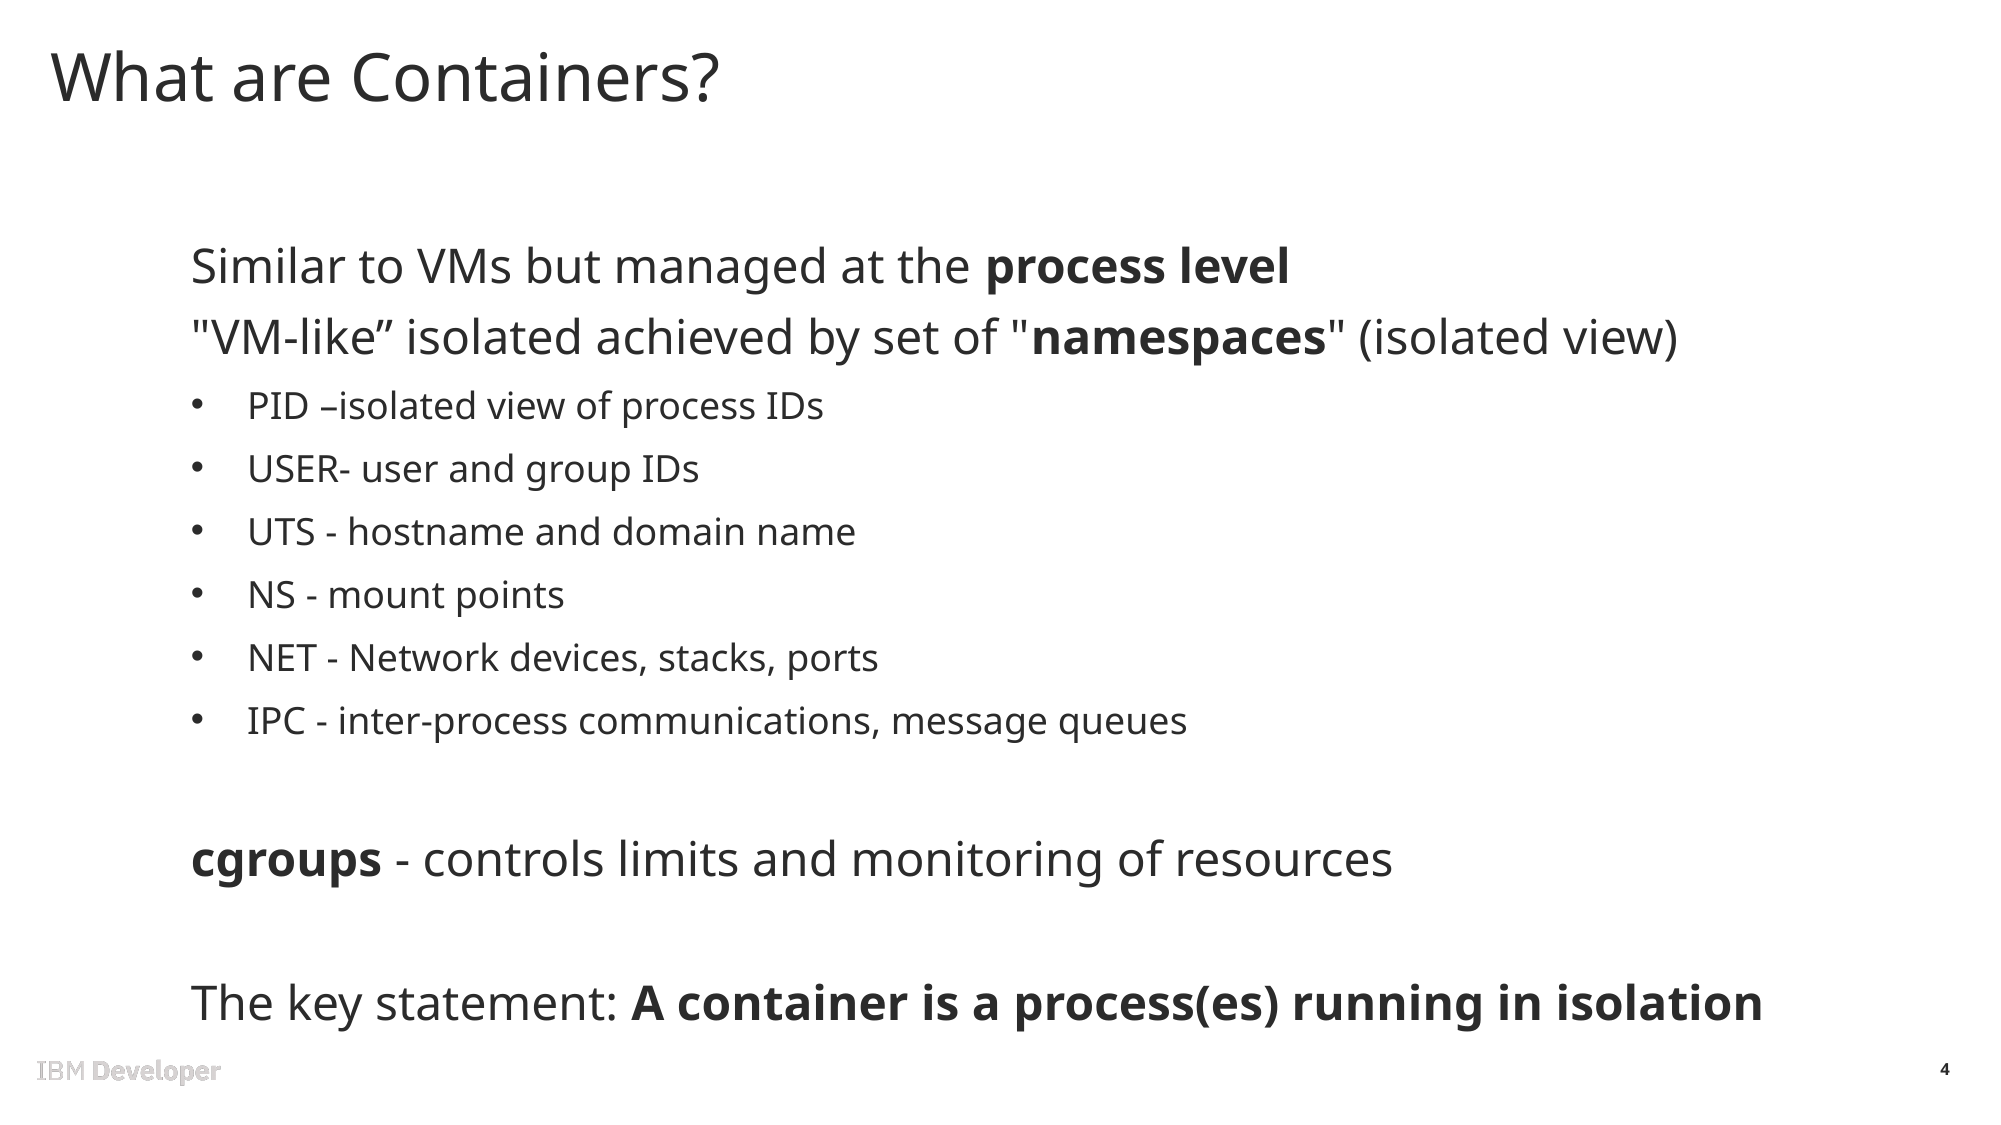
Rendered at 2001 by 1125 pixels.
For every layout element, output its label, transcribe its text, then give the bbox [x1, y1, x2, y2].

list Similar to VMs but managed at the process level "VM-like” isolated achieved by set of "namespaces" (isolated view) PID –isolated view of process IDs USER- user and group IDs UTS - hostname and domain name NS - mount points NET - Network devices, stacks, ports IPC - inter-process communications, message queues cgroups - controls limits and monitoring of resources The key statement: A container is a process(es) running in isolation [190, 249, 2000, 1047]
slide_number 4 [1500, 1055, 1950, 1086]
title What are Containers? [50, 43, 950, 128]
